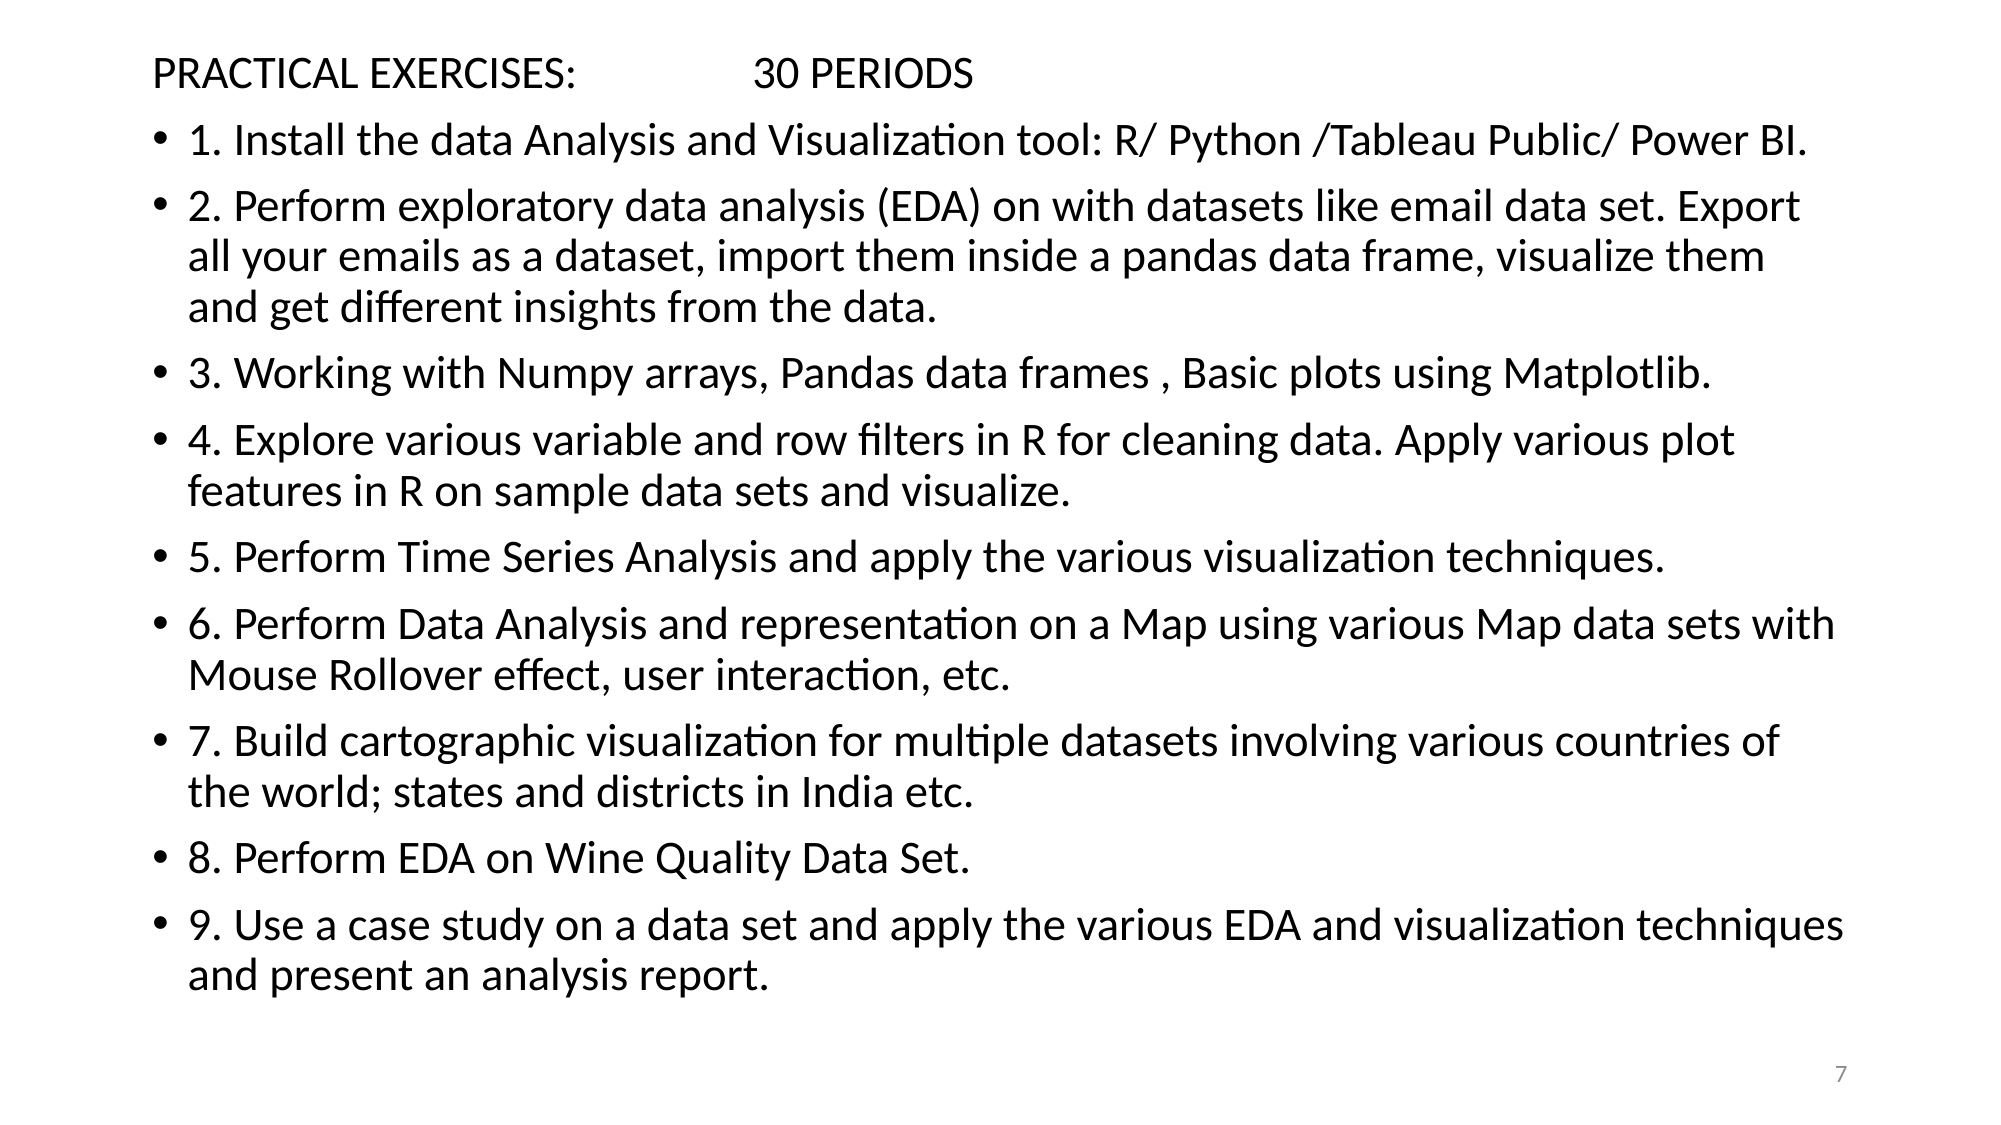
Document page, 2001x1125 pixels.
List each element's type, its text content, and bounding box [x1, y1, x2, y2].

slide_number 7 [1412, 1042, 1863, 1103]
list PRACTICAL EXERCISES: 30 PERIODS 1. Install the data Analysis and Visualization tool: R/ Python /Tableau Public/ Power BI. 2. Perform exploratory data analysis (EDA) on with datasets like email data set. Export all your emails as a dataset, import them inside a pandas data frame, visualize them and get different insights from the data. 3. Working with Numpy arrays, Pandas data frames , Basic plots using Matplotlib. 4. Explore various variable and row filters in R for cleaning data. Apply various plot features in R on sample data sets and visualize. 5. Perform Time Series Analysis and apply the various visualization techniques. 6. Perform Data Analysis and representation on a Map using various Map data sets with Mouse Rollover effect, user interaction, etc. 7. Build cartographic visualization for multiple datasets involving various countries of the world; states and districts in India etc. 8. Perform EDA on Wine Quality Data Set. 9. Use a case study on a data set and apply the various EDA and visualization techniques and present an analysis report. [137, 40, 1863, 1014]
